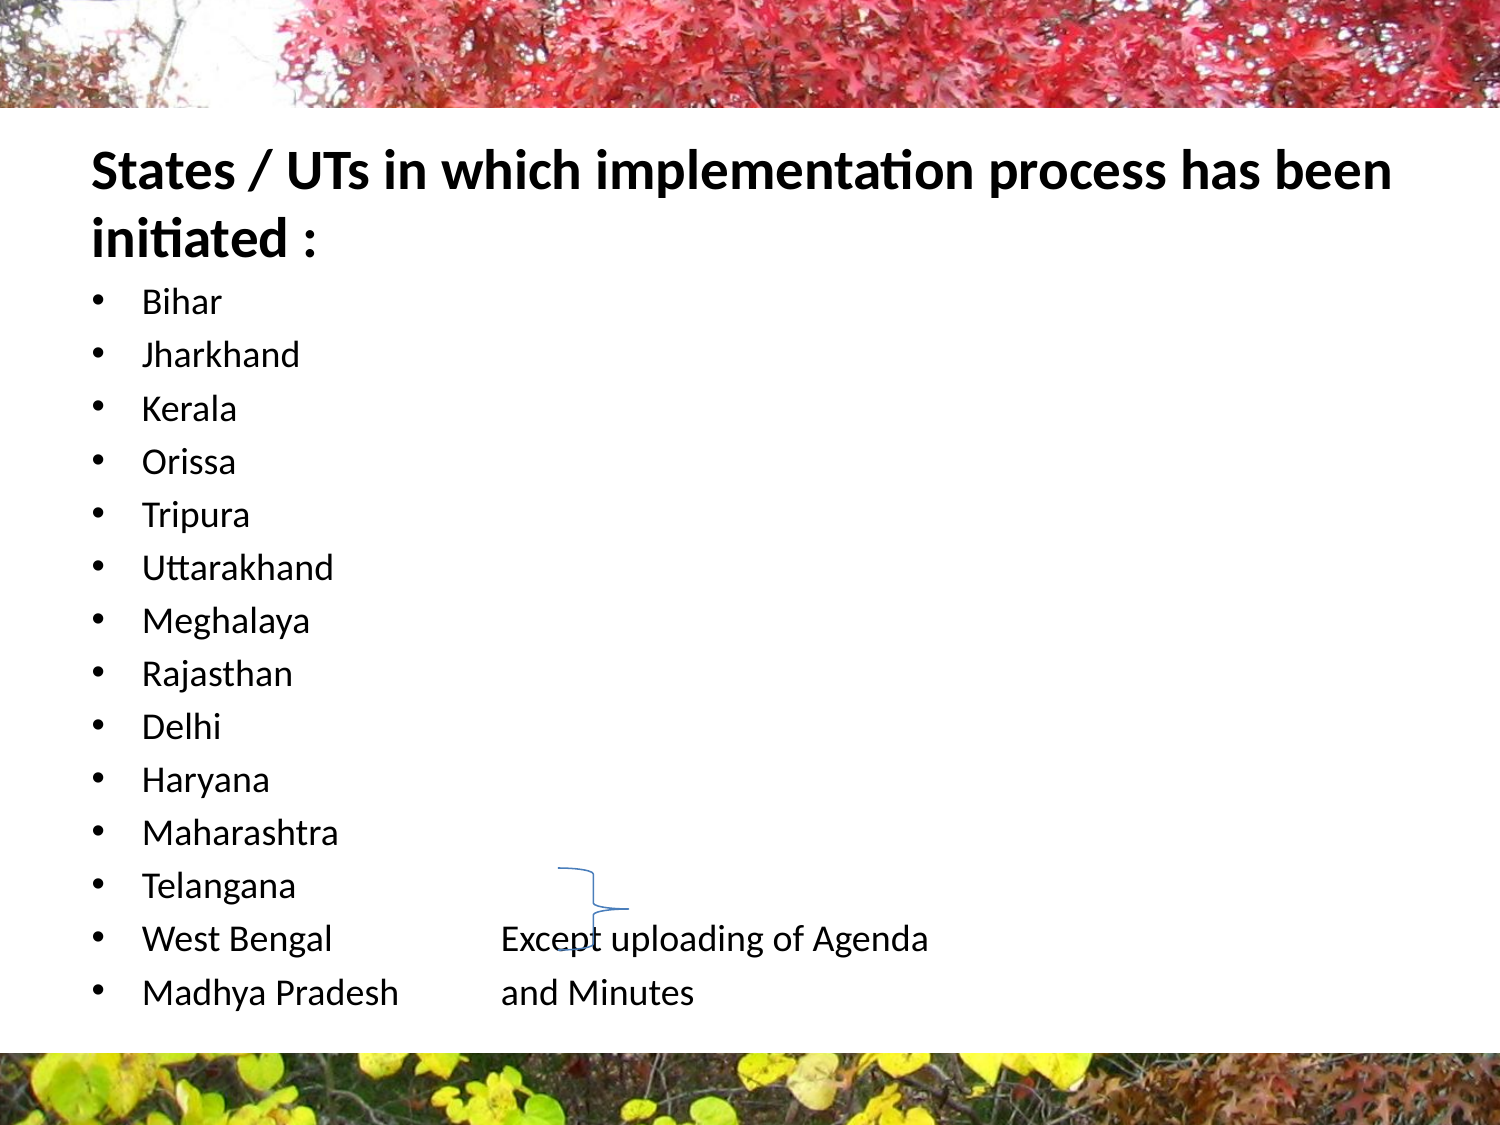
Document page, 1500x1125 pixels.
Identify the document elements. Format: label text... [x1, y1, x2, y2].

list States / UTs in which implementation process has been initiated : Bihar Jharkhand Kerala Orissa Tripura Uttarakhand Meghalaya Rajasthan Delhi Haryana Maharashtra Telangana West Bengal Except uploading of Agenda Madhya Pradesh and Minutes [76, 125, 1420, 1025]
picture [0, 1053, 1500, 1125]
picture [0, 0, 1500, 108]
text_box [557, 867, 630, 951]
